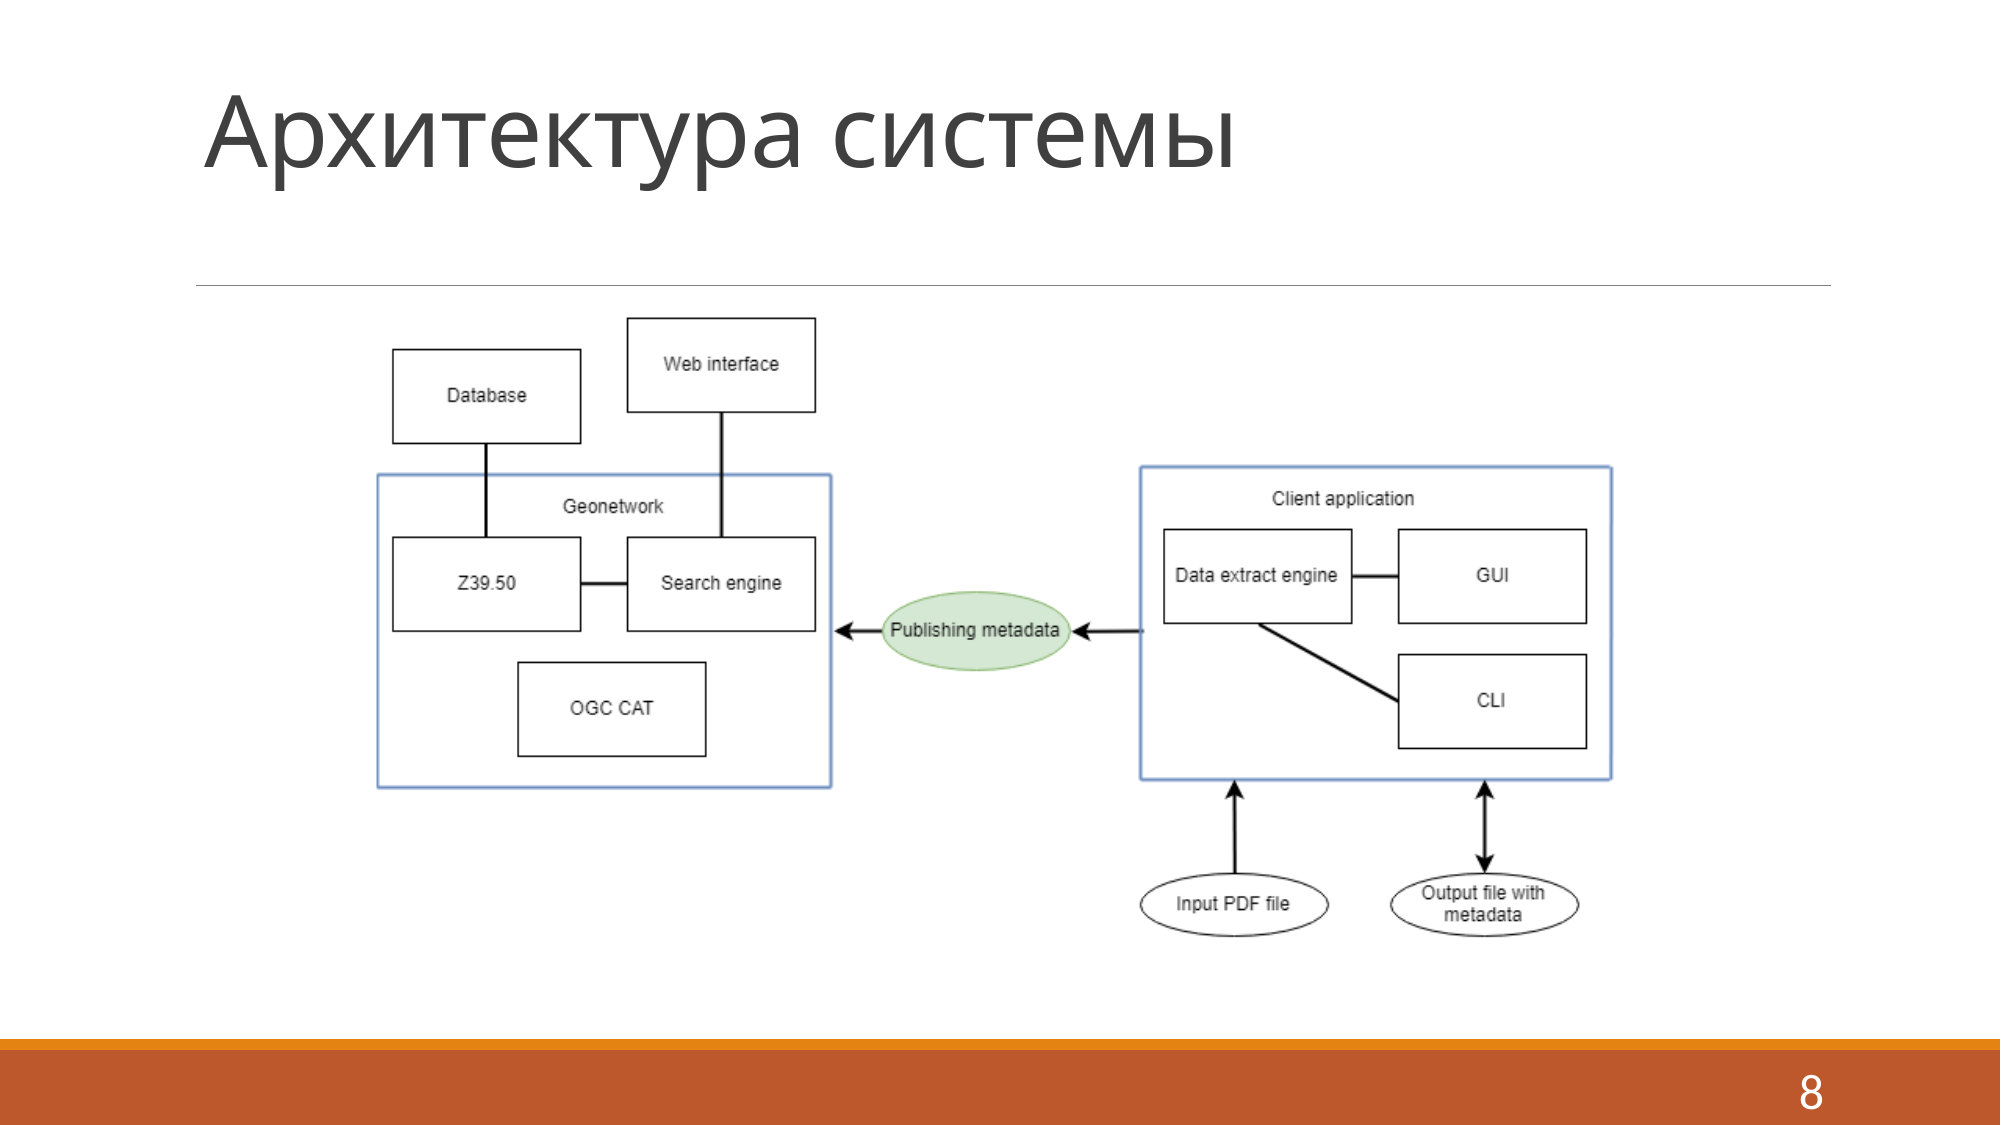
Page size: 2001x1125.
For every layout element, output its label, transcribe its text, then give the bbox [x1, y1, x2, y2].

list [368, 309, 1625, 946]
slide_number 8 [1624, 1059, 1840, 1120]
title Архитектура системы [189, 0, 1840, 196]
